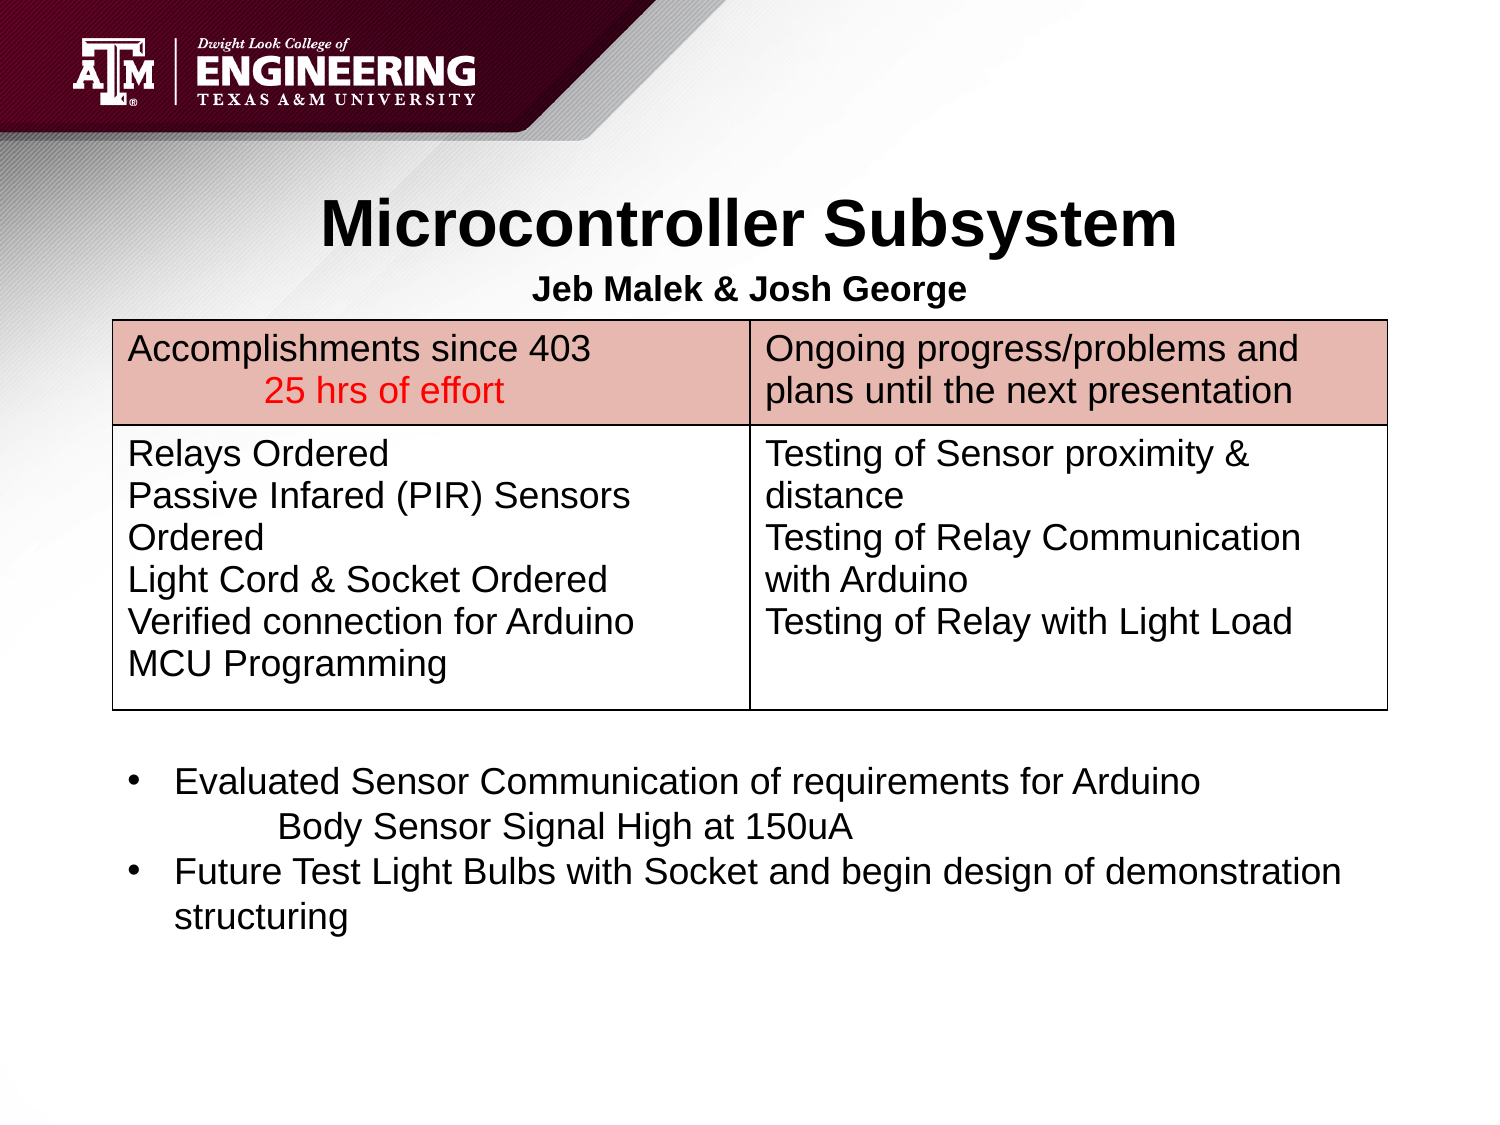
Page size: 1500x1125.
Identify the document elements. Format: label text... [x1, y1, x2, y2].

table_header Accomplishments since 403 25 hrs of effort [113, 321, 749, 424]
table_header Ongoing progress/problems and plans until the next presentation [751, 321, 1387, 424]
table_cell Testing of Sensor proximity & distance Testing of Relay Communication with Arduino Testing of Relay with Light Load [751, 426, 1387, 709]
title Microcontroller Subsystem Jeb Malek & Josh George [75, 172, 1425, 304]
table_cell Relays Ordered Passive Infared (PIR) Sensors Ordered Light Cord & Socket Ordered Verified connection for Arduino MCU Programming [113, 426, 749, 709]
text_box Evaluated Sensor Communication of requirements for Arduino Body Sensor Signal High at 150uA Future Test Light Bulbs with Socket and begin design of demonstration structuring [112, 749, 1388, 990]
picture [0, 0, 1500, 1125]
